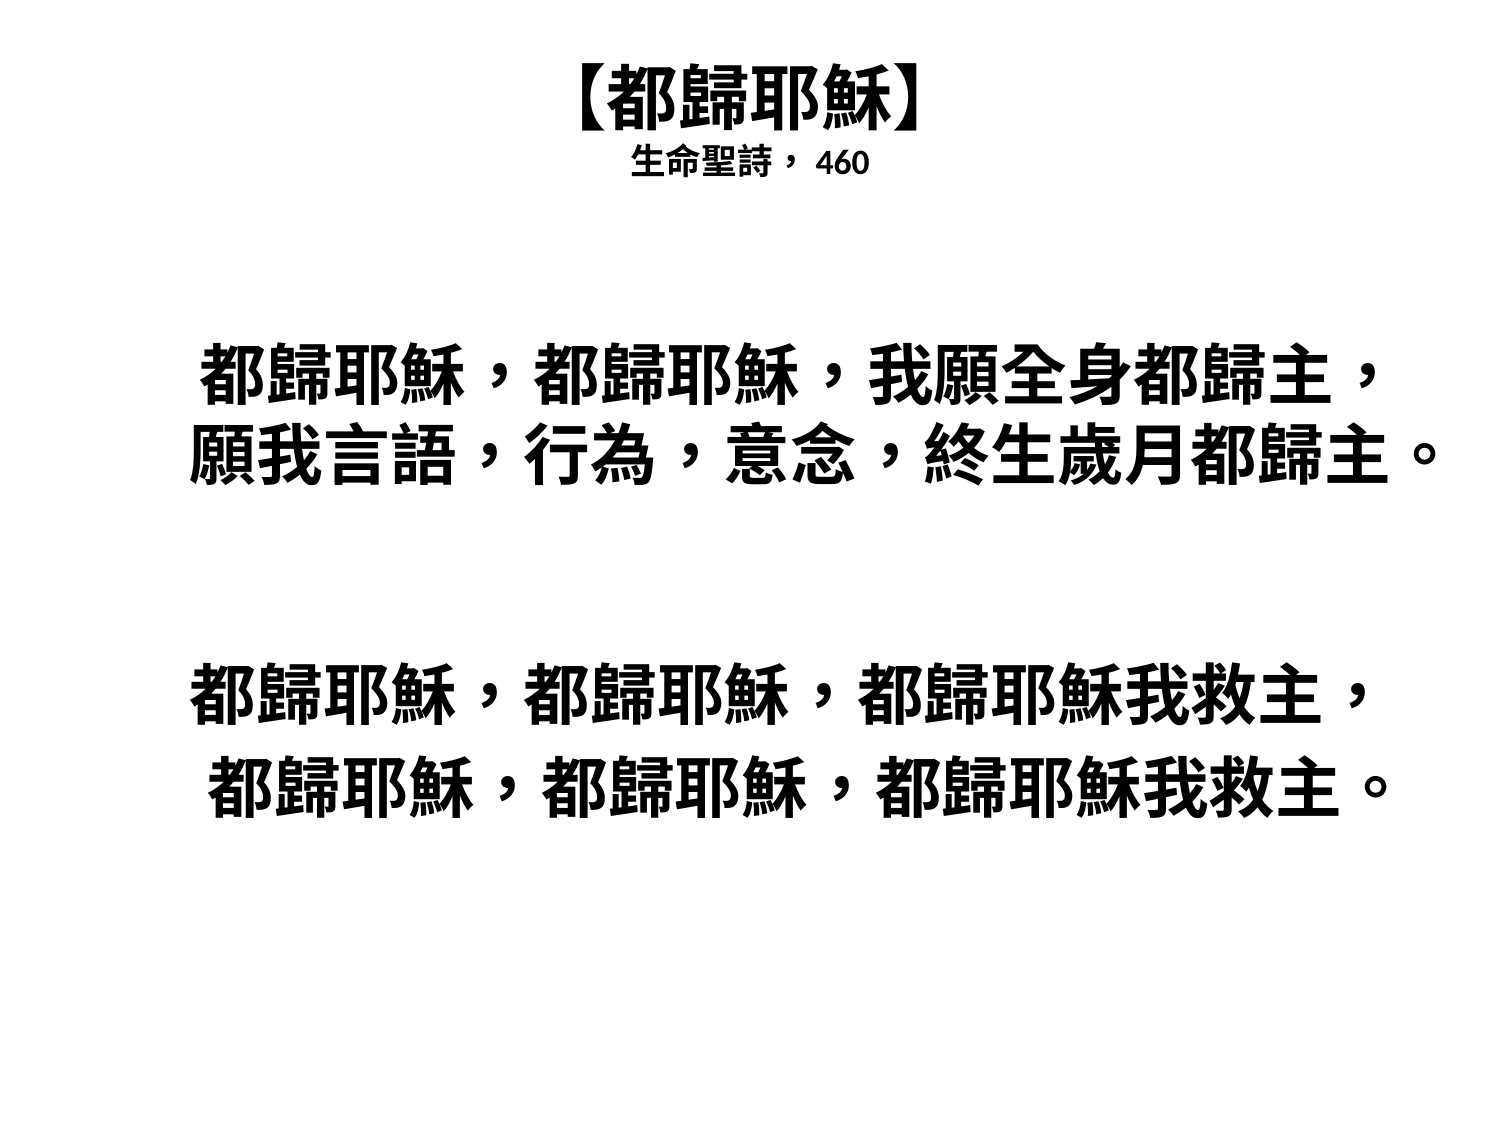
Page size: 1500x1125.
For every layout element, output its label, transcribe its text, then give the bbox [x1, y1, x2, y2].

list 都歸耶穌，都歸耶穌，我願全身都歸主， 願我言語，行為，意念，終生歲月都歸主。 都歸耶穌，都歸耶穌，都歸耶穌我救主， 都歸耶穌，都歸耶穌，都歸耶穌我救主。 [87, 324, 1438, 1068]
title 【都歸耶穌】 生命聖詩，460 [75, 45, 1425, 233]
